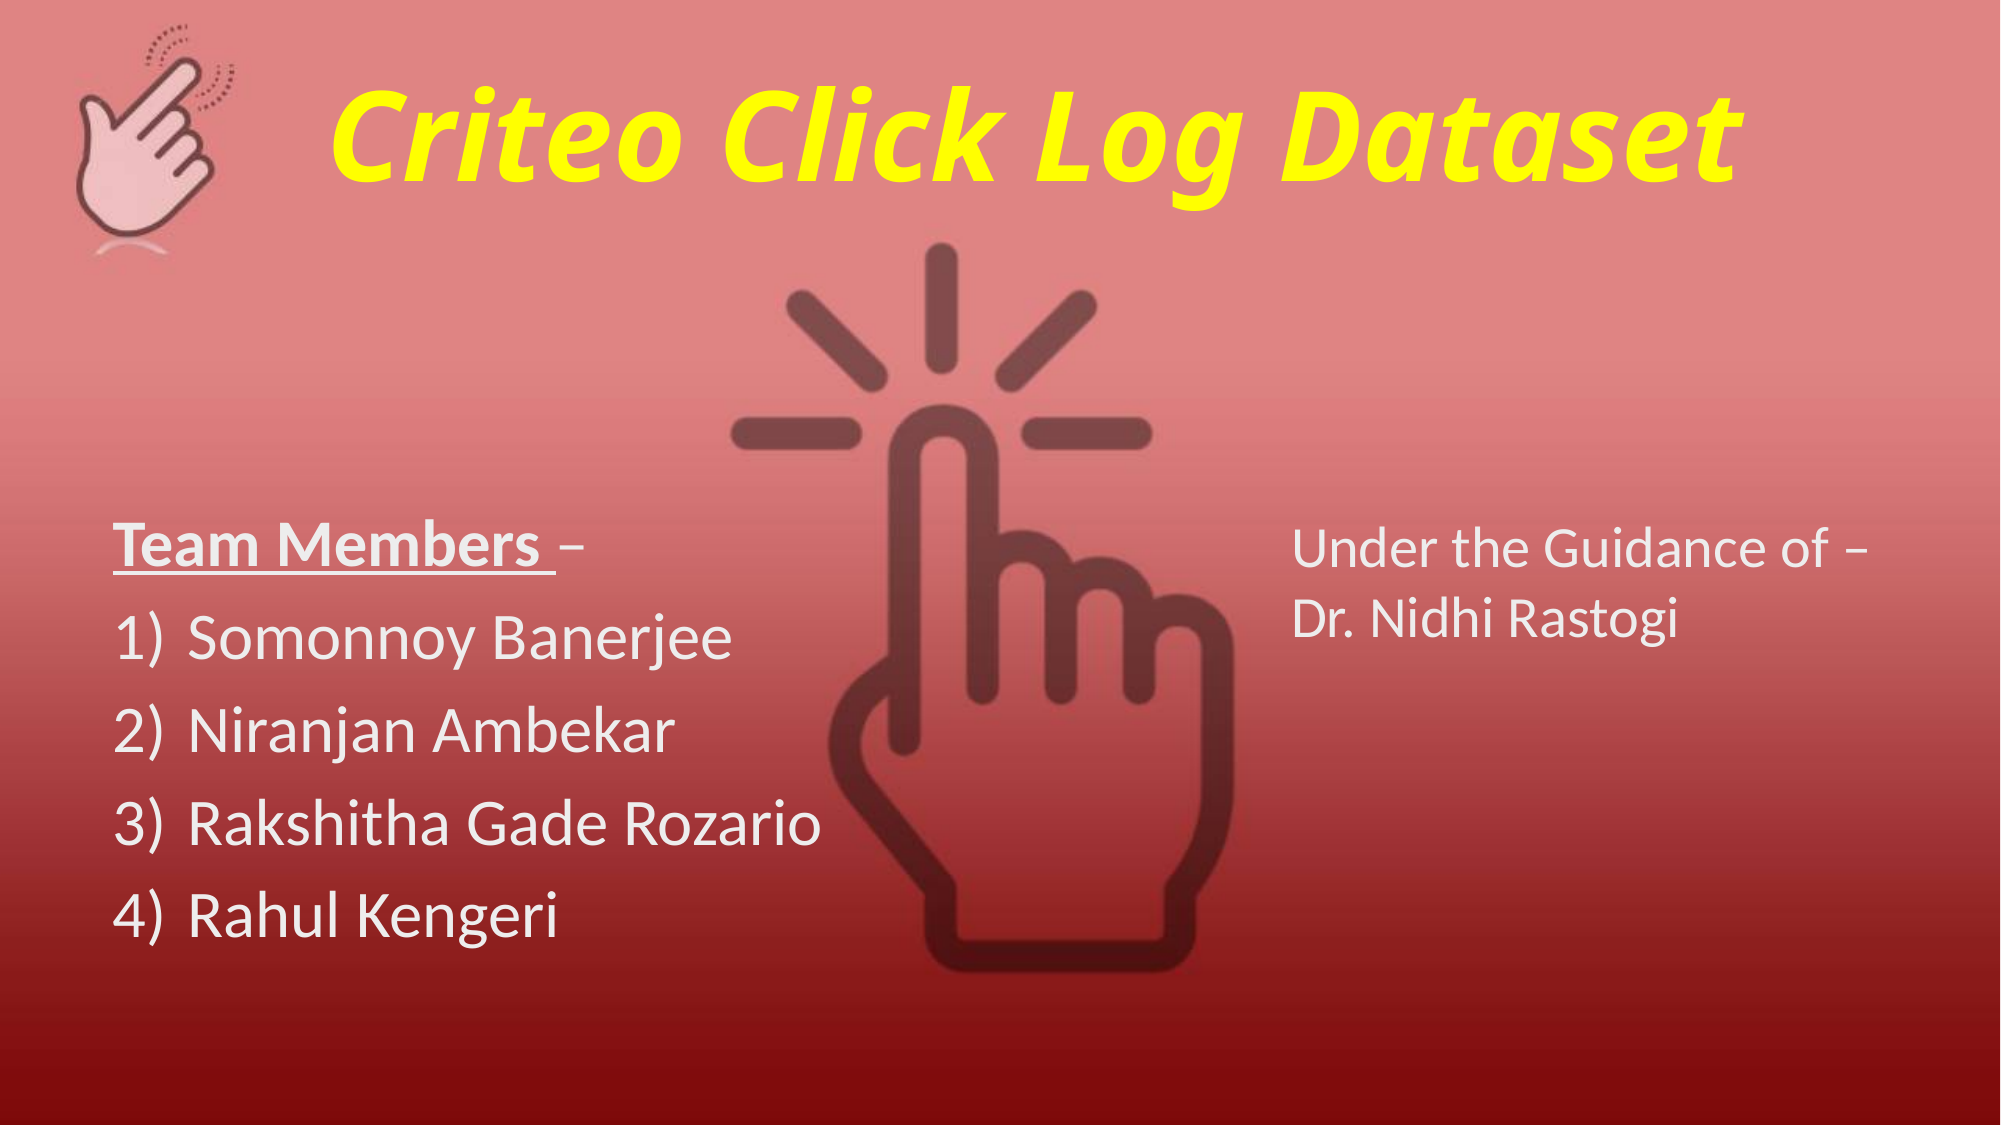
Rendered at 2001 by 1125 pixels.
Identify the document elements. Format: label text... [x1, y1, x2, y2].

title Criteo Click Log Dataset [285, 52, 1786, 216]
subtitle Team Members – Somonnoy Banerjee Niranjan Ambekar Rakshitha Gade Rozario Rahul Kengeri [97, 501, 1598, 774]
text_box Under the Guidance of – Dr. Nidhi Rastogi [1276, 501, 1919, 657]
picture [0, 0, 2001, 1125]
